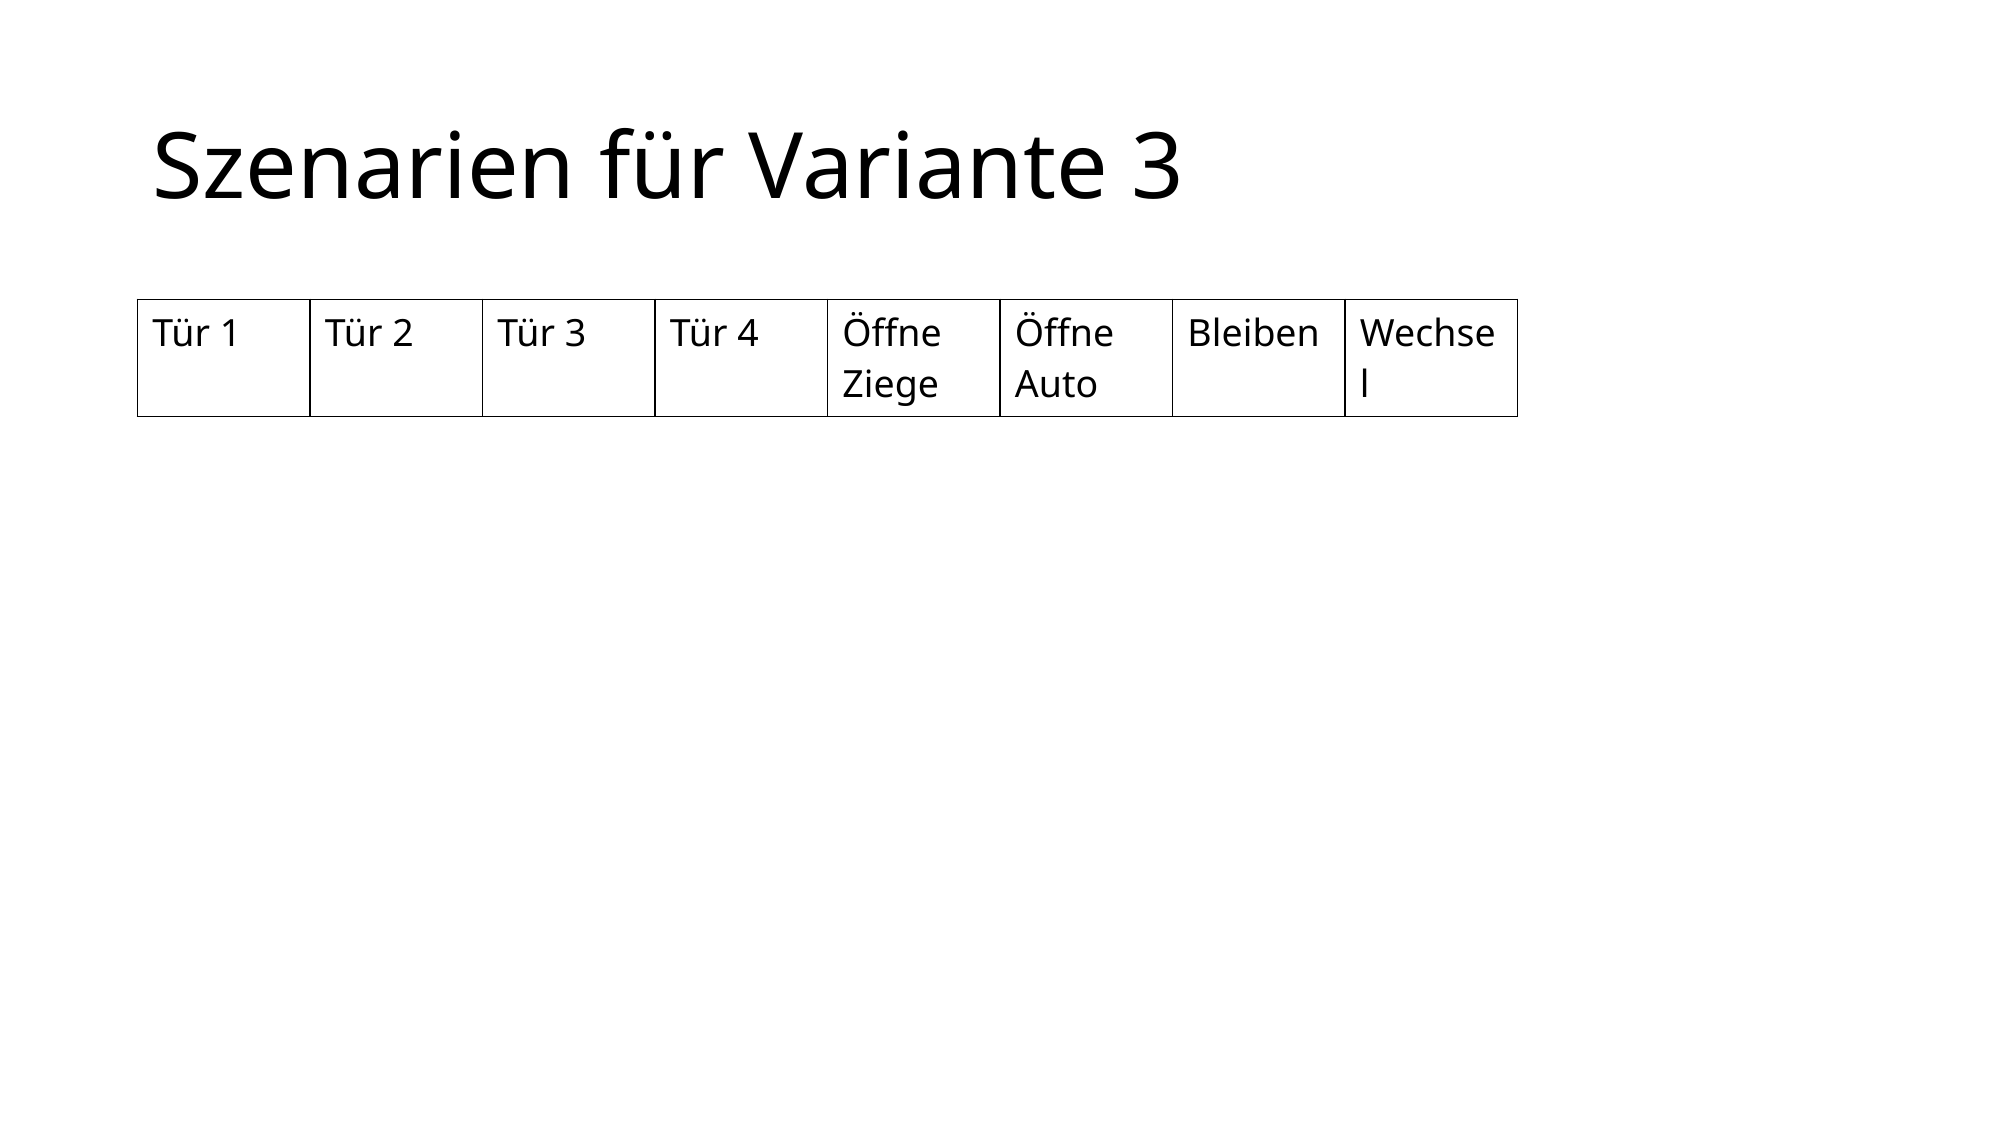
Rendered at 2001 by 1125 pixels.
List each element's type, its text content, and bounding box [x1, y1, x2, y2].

table_header Tür 2 [311, 300, 482, 416]
table_header Öffne Auto [1001, 300, 1172, 416]
table_header Tür 3 [483, 300, 654, 416]
title Szenarien für Variante 3 [137, 59, 1863, 278]
table_header Öffne Ziege [828, 300, 999, 416]
table_header Wechsel [1346, 300, 1517, 416]
table_header Tür 4 [656, 300, 827, 416]
table_header Tür 1 [138, 300, 309, 416]
table_header Bleiben [1173, 300, 1344, 416]
